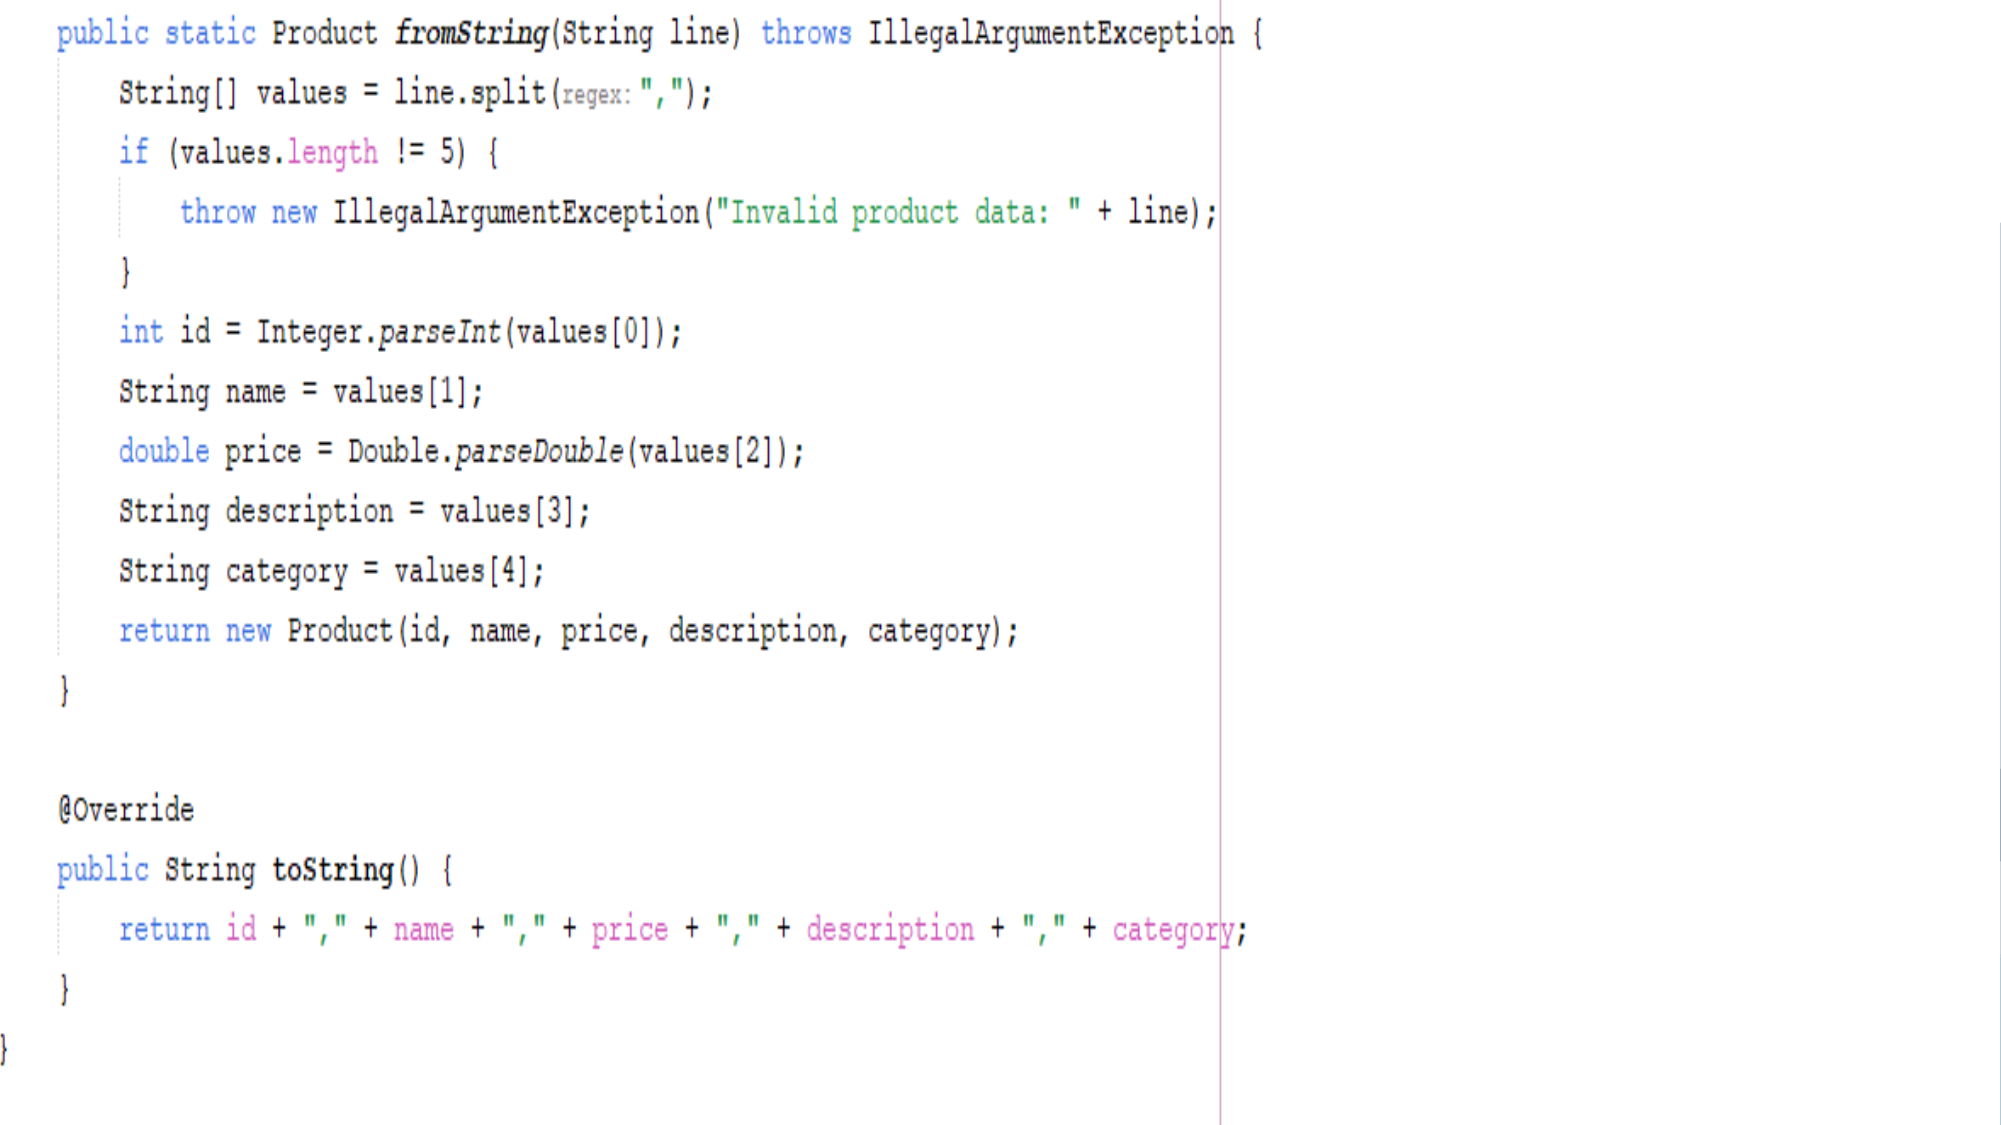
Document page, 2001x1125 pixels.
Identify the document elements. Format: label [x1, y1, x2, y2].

list [0, 0, 2000, 1125]
